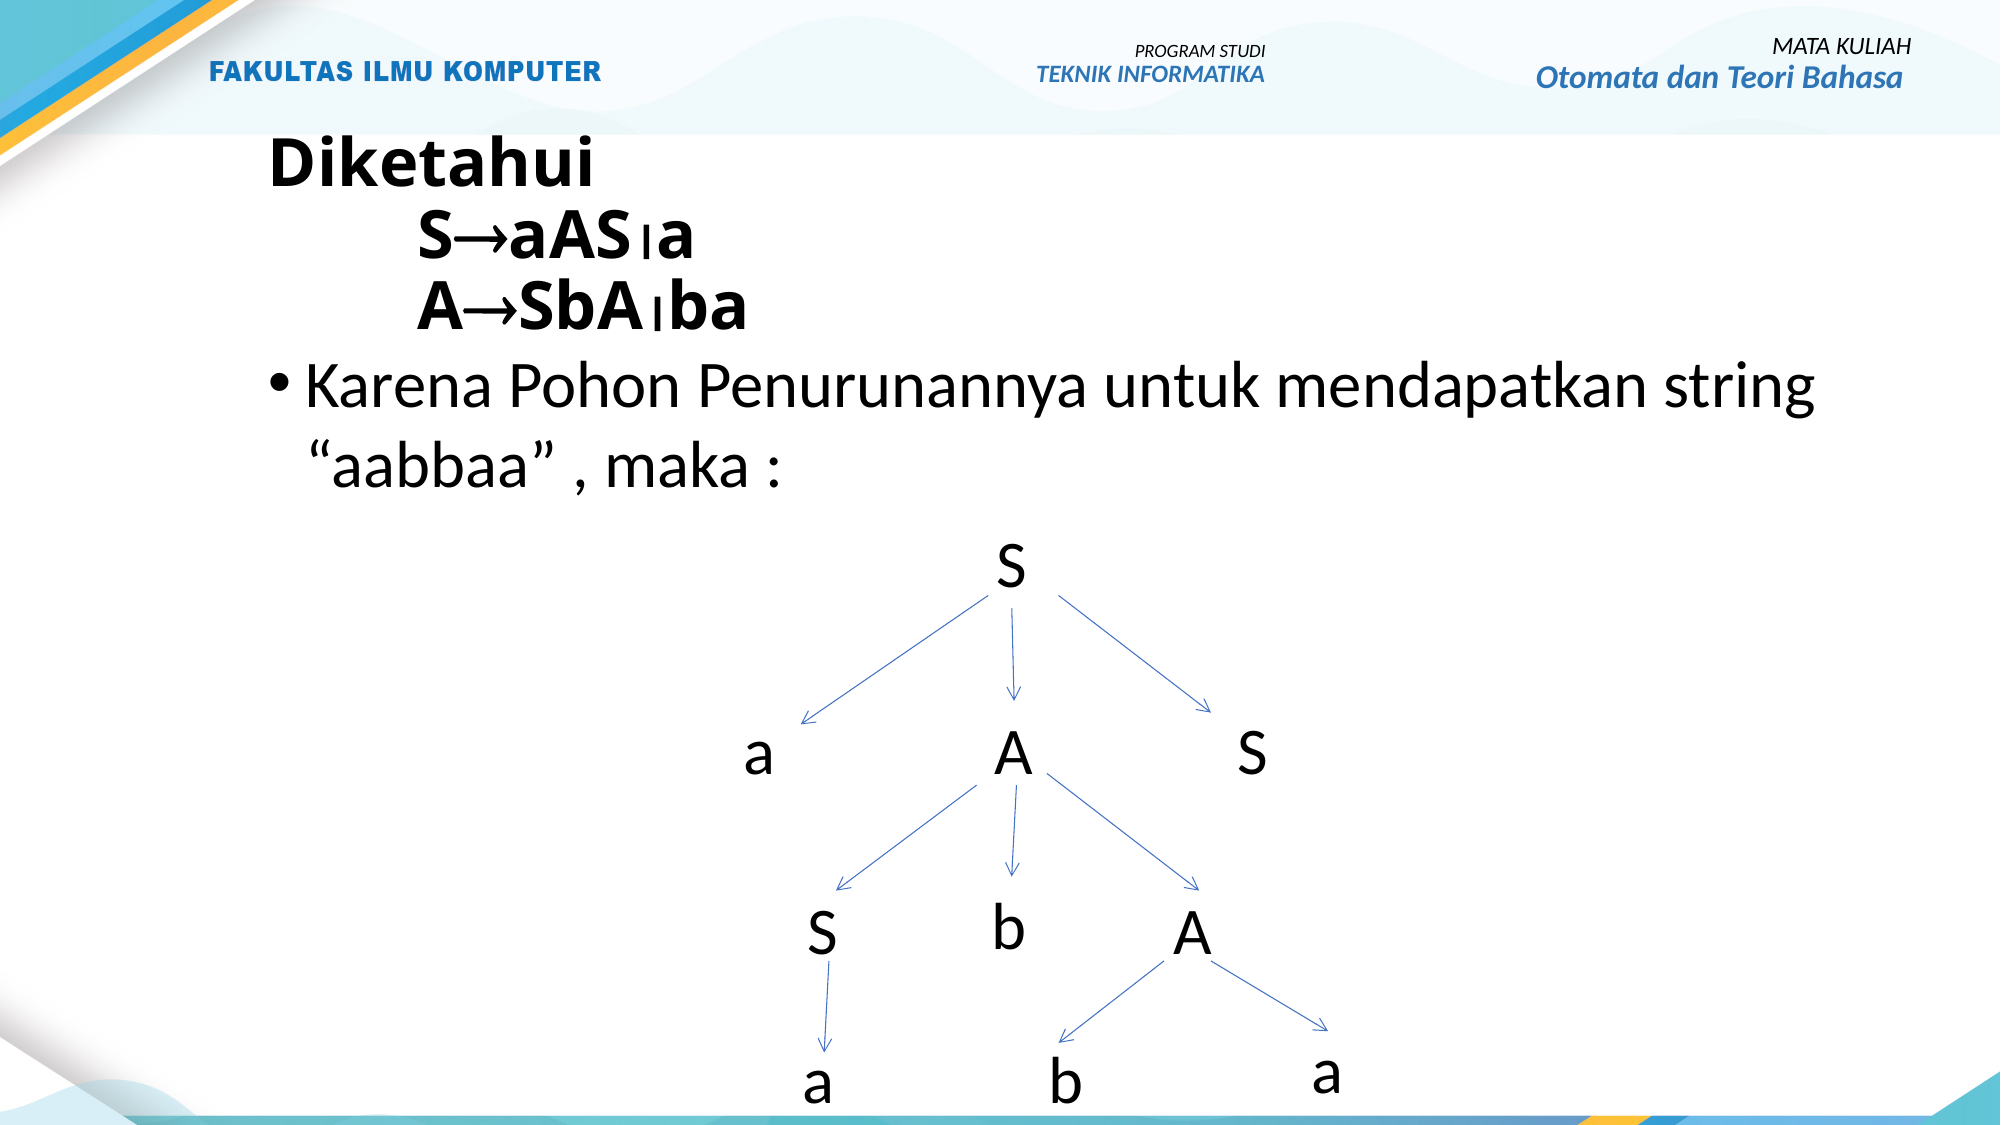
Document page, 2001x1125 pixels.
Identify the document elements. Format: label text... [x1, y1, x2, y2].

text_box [1058, 595, 1211, 713]
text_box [1046, 773, 1200, 891]
text_box S [1222, 700, 1284, 796]
text_box A [979, 700, 1049, 796]
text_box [1210, 960, 1329, 1032]
text_box A [1159, 880, 1228, 975]
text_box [977, 828, 1046, 834]
text_box S [981, 513, 1043, 609]
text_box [1058, 960, 1165, 1043]
title Diketahui SaASa ASbAba [252, 121, 1852, 333]
text_box MATA KULIAH Otomata dan Teori Bahasa [1464, 25, 1927, 137]
text_box a [787, 1029, 850, 1124]
text_box a [1296, 1019, 1358, 1115]
text_box b [1033, 1029, 1099, 1124]
text_box S [792, 880, 854, 975]
text_box PROGRAM STUDI TEKNIK INFORMATIKA [904, 33, 1281, 118]
text_box b [976, 875, 1041, 971]
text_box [780, 1004, 873, 1009]
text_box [800, 595, 989, 725]
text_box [1011, 609, 1015, 701]
list Karena Pohon Penurunannya untuk mendapatkan string “aabbaa” , maka : [252, 333, 1852, 987]
text_box a [729, 700, 791, 796]
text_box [835, 785, 977, 891]
picture [0, 0, 2000, 1125]
